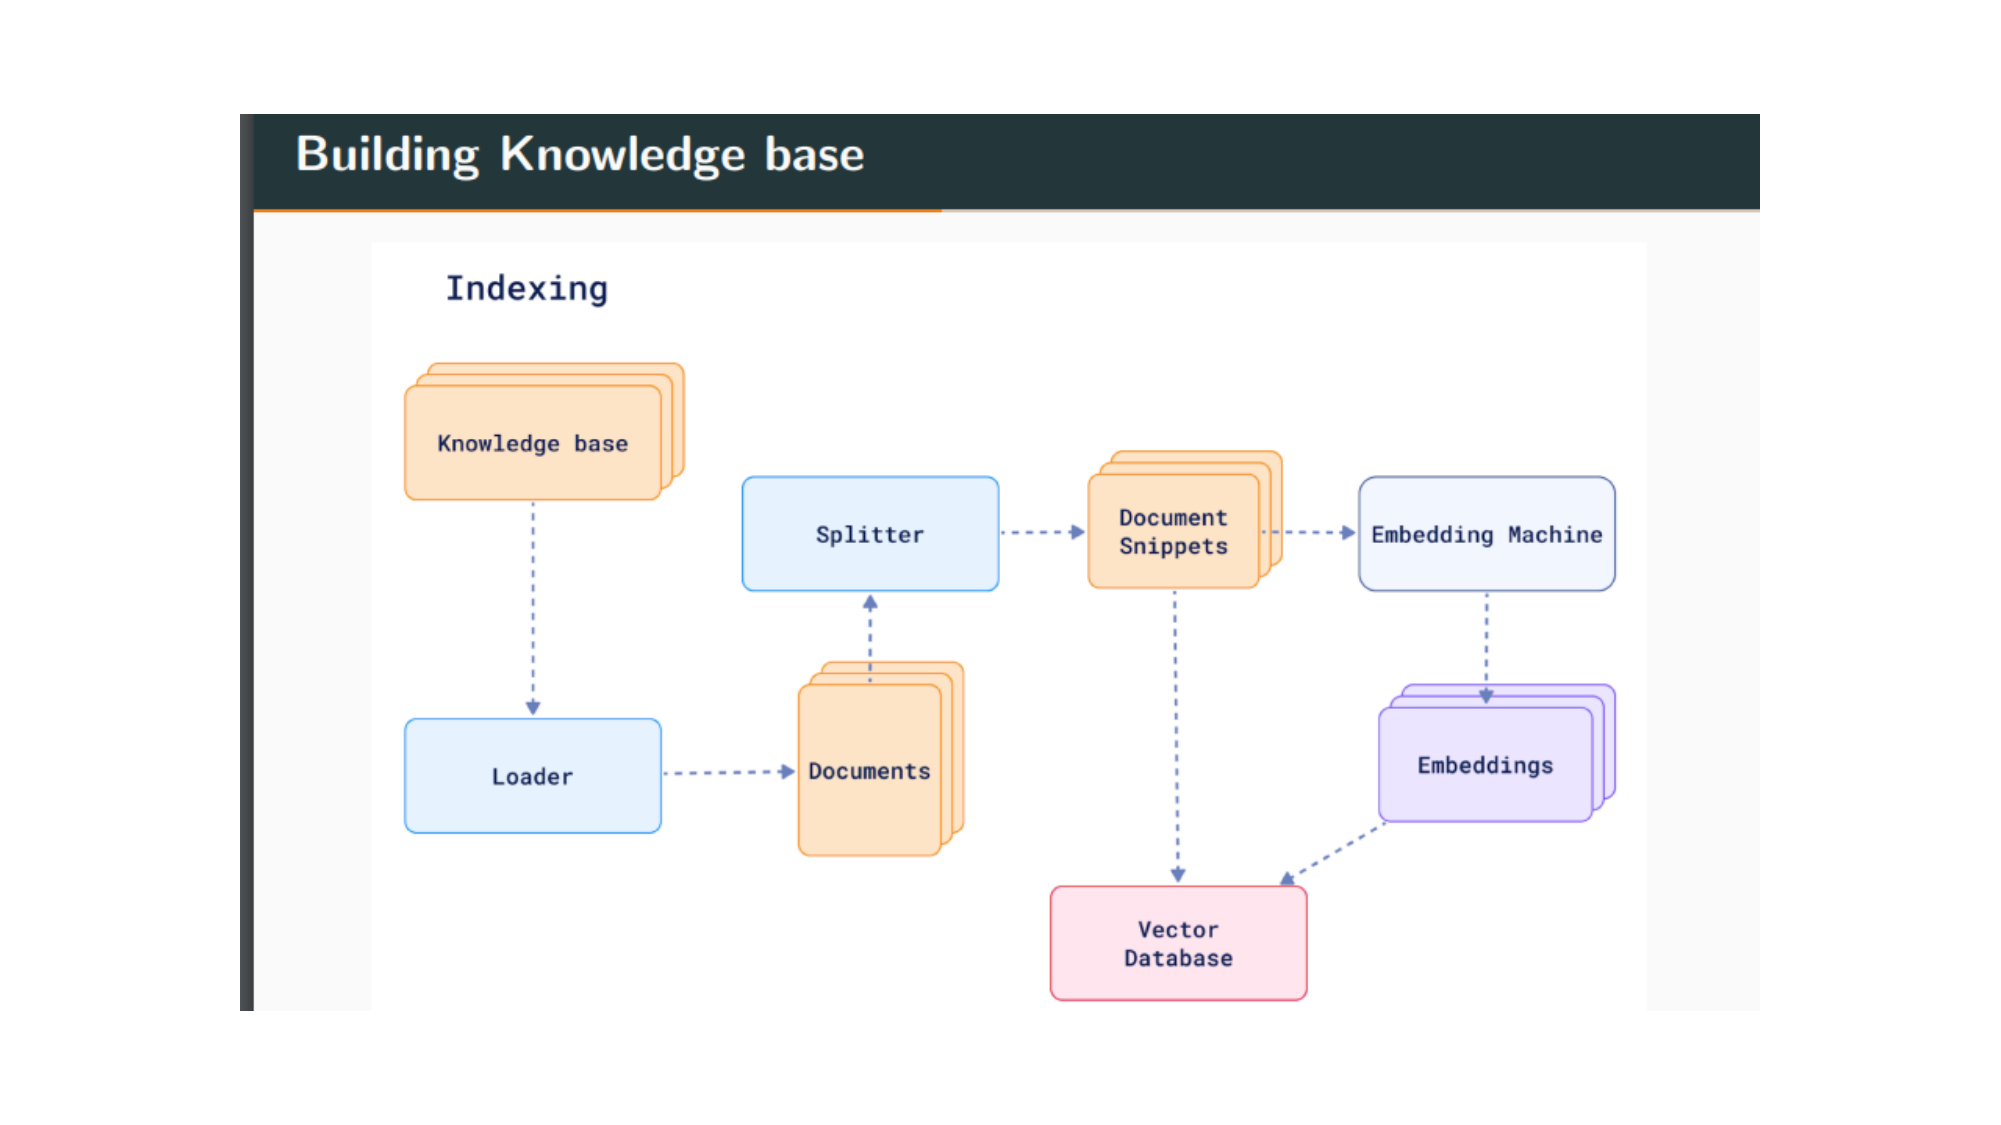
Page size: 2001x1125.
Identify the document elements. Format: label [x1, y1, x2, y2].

picture [240, 114, 1760, 1011]
